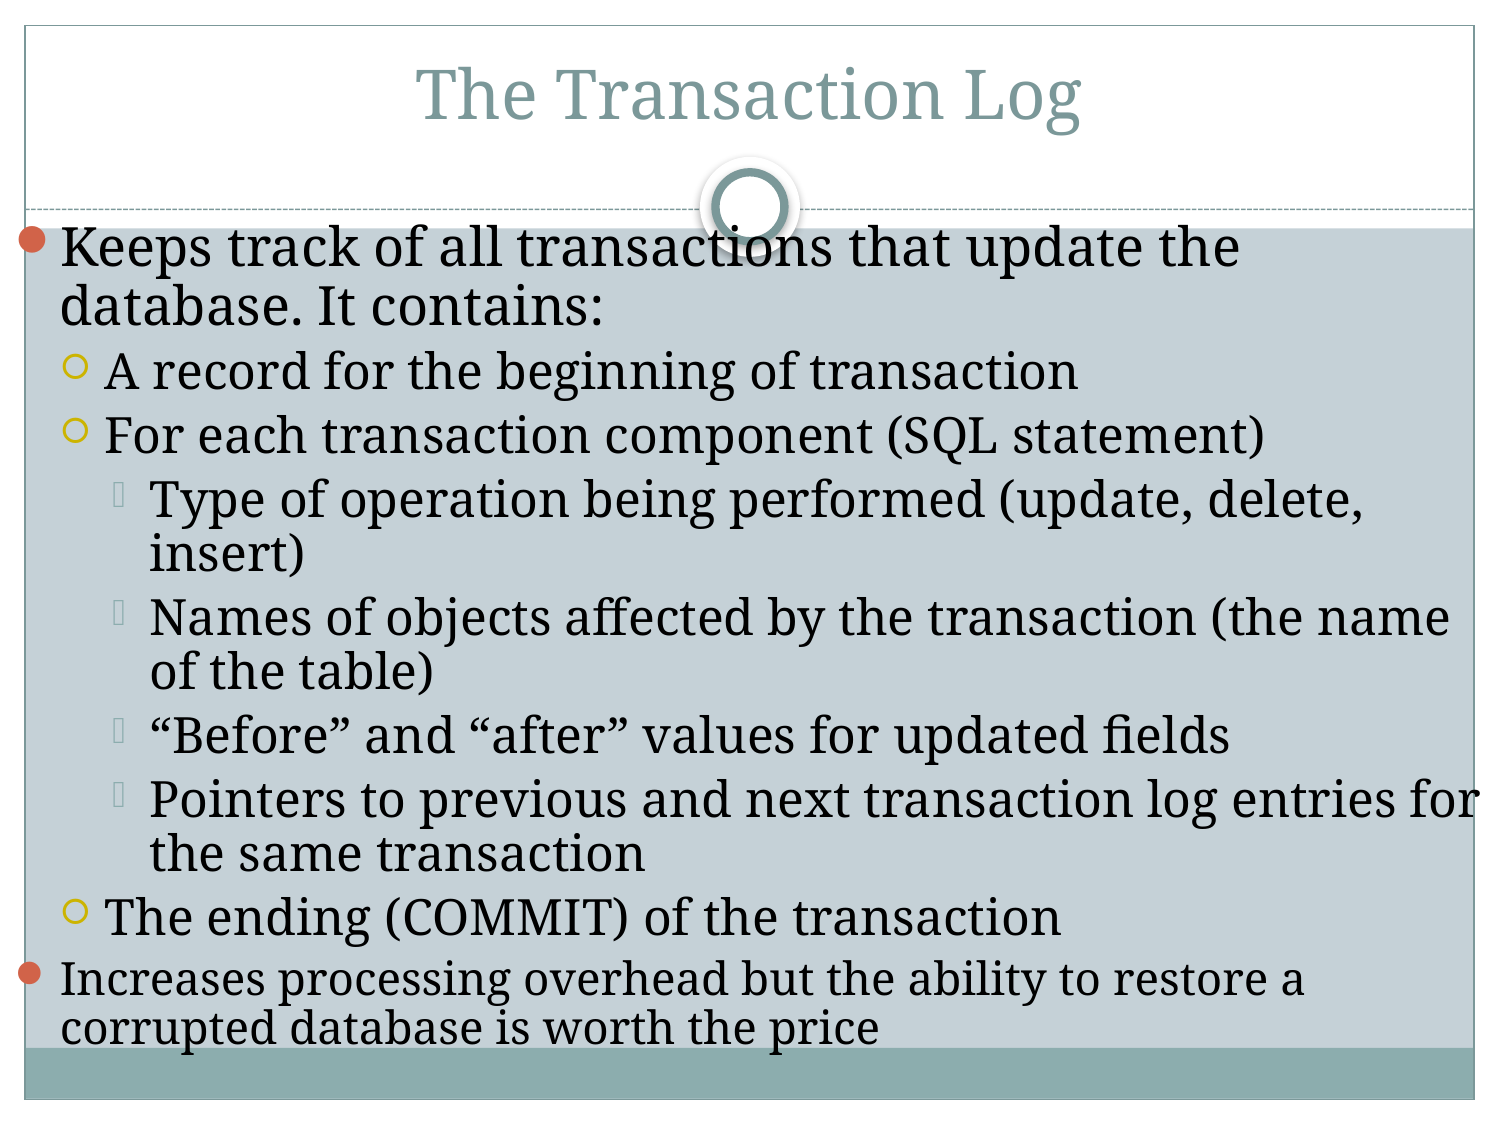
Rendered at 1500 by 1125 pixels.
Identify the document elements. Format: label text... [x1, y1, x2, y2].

list Keeps track of all transactions that update the database. It contains: A record for the beginning of transaction For each transaction component (SQL statement) Type of operation being performed (update, delete, insert) Names of objects affected by the transaction (the name of the table) “Before” and “after” values for updated fields Pointers to previous and next transaction log entries for the same transaction The ending (COMMIT) of the transaction Increases processing overhead but the ability to restore a corrupted database is worth the price [0, 212, 1500, 1063]
title The Transaction Log [20, 9, 1479, 141]
